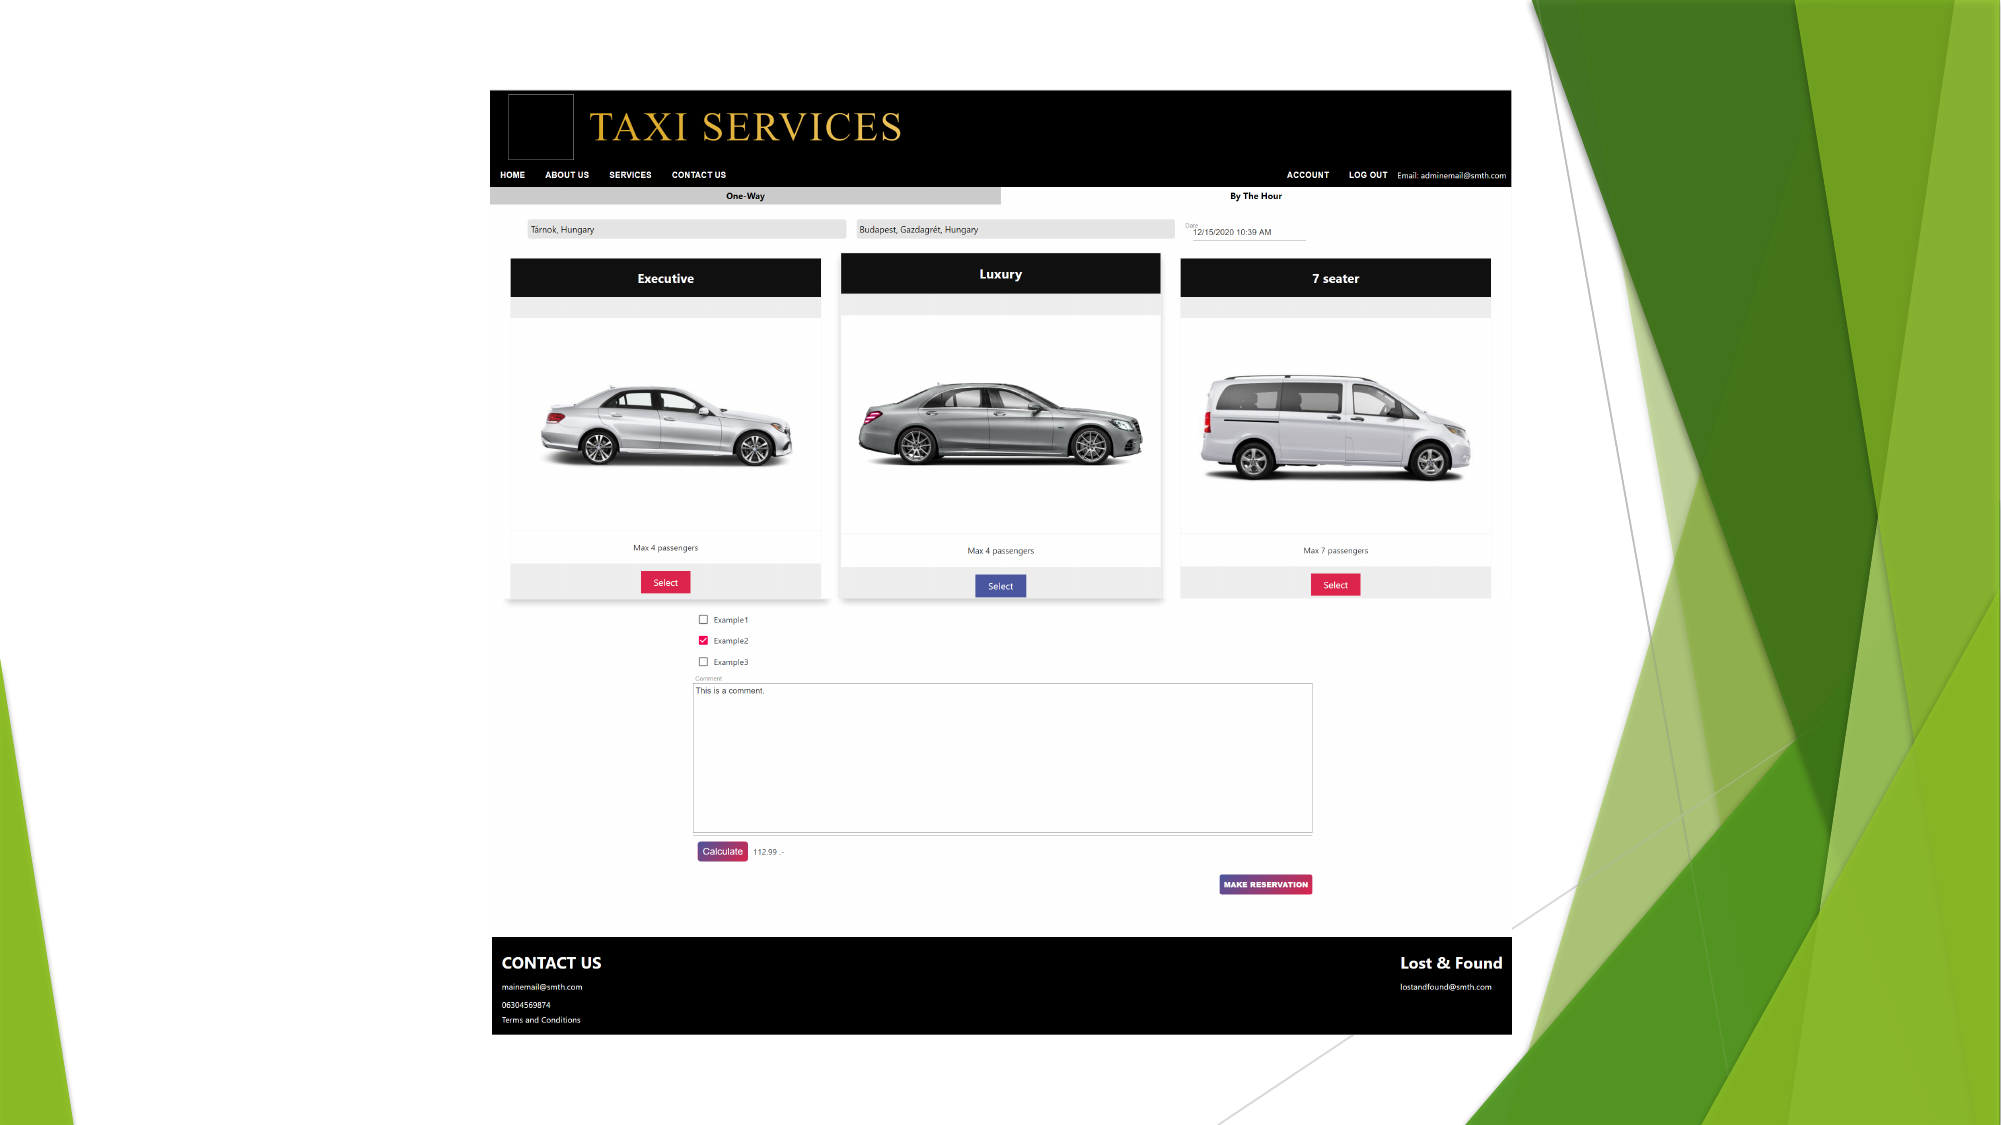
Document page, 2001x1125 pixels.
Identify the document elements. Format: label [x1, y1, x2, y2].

list [489, 88, 1513, 1035]
text_box [0, 0, 2000, 1125]
